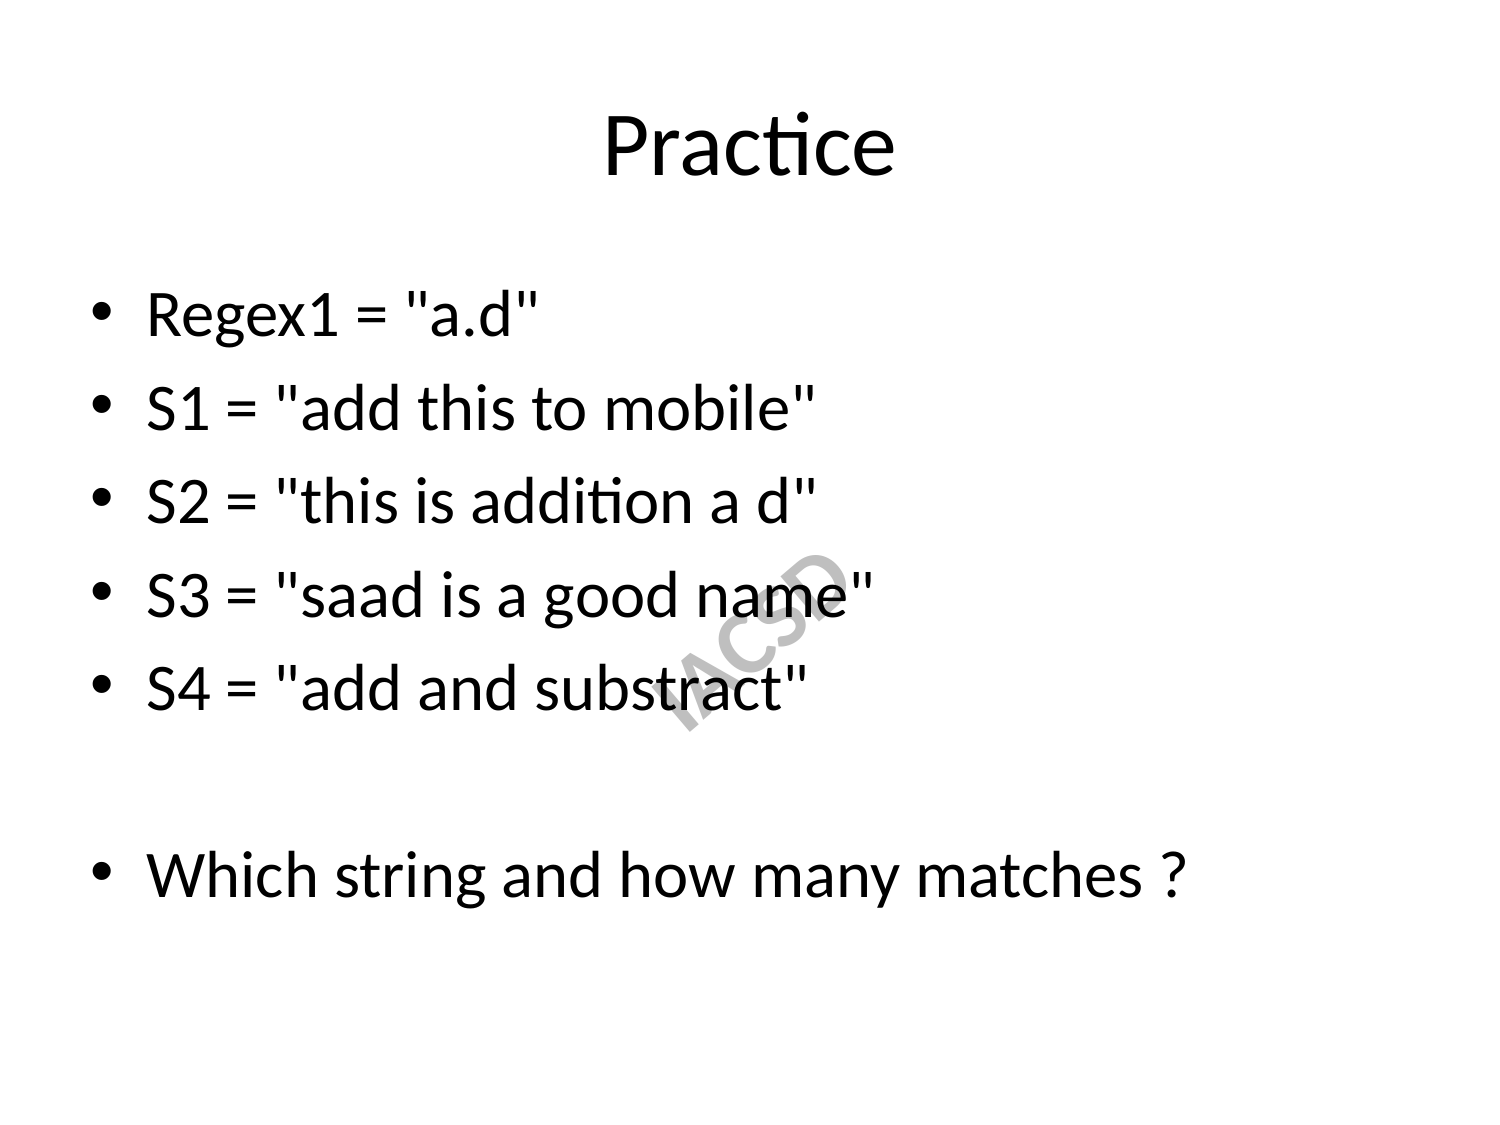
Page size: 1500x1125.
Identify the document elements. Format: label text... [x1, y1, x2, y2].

title Practice [75, 45, 1425, 233]
list Regex1 = "a.d" S1 = "add this to mobile" S2 = "this is addition a d" S3 = "saad is a good name" S4 = "add and substract" Which string and how many matches ? [75, 262, 1425, 1005]
